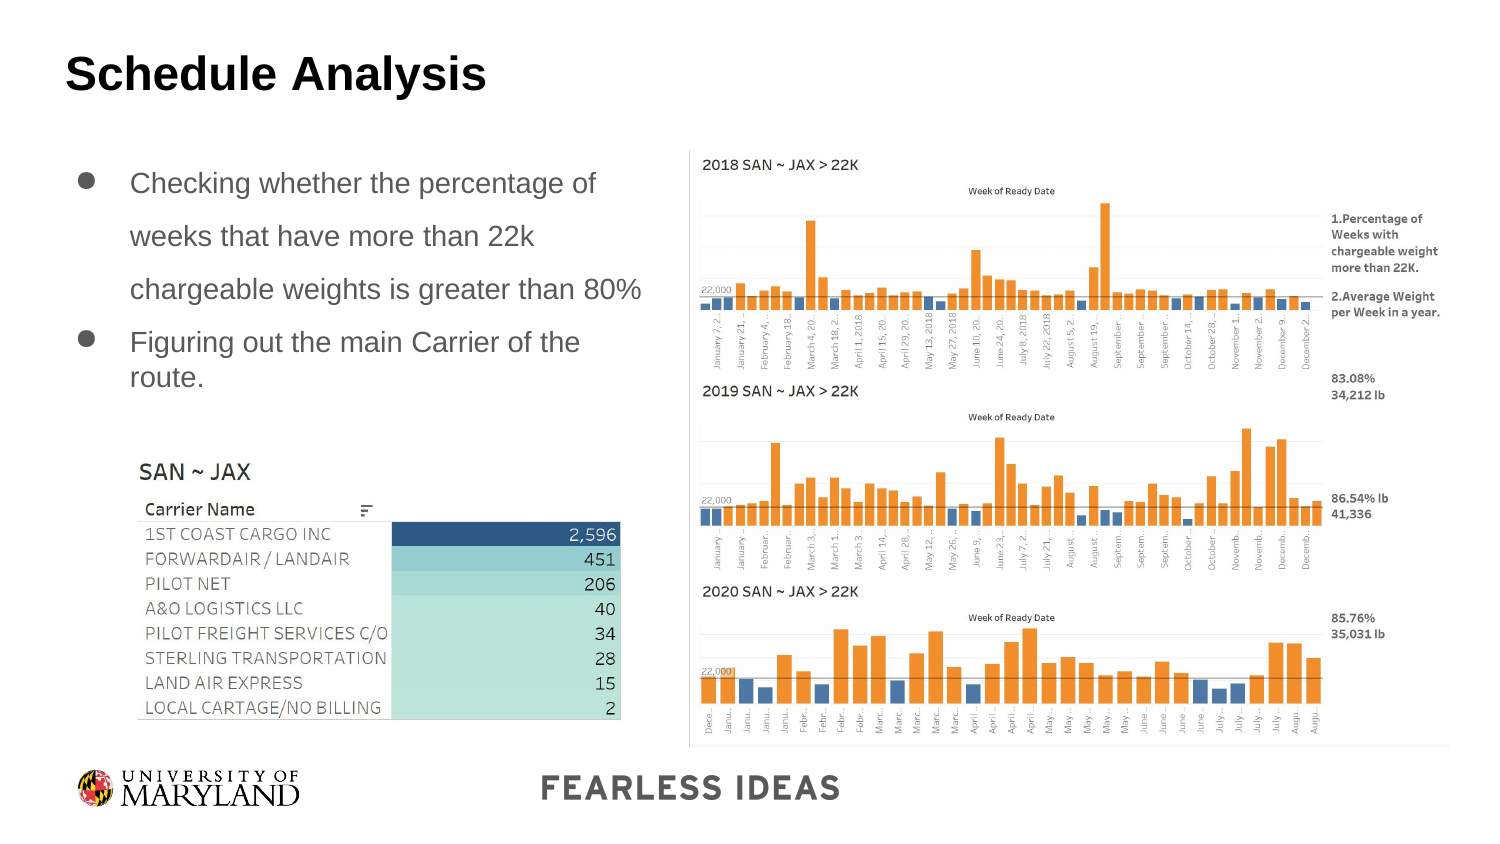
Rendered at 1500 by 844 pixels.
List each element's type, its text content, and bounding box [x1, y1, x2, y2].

title Schedule Analysis [63, 40, 489, 184]
picture [531, 764, 850, 811]
text_box Checking whether the percentage of weeks that have more than 22k chargeable weights is greater than 80% Figuring out the main Carrier of the route. [72, 145, 667, 394]
text_box [135, 462, 629, 727]
picture [72, 765, 300, 807]
text_box [689, 150, 1449, 747]
